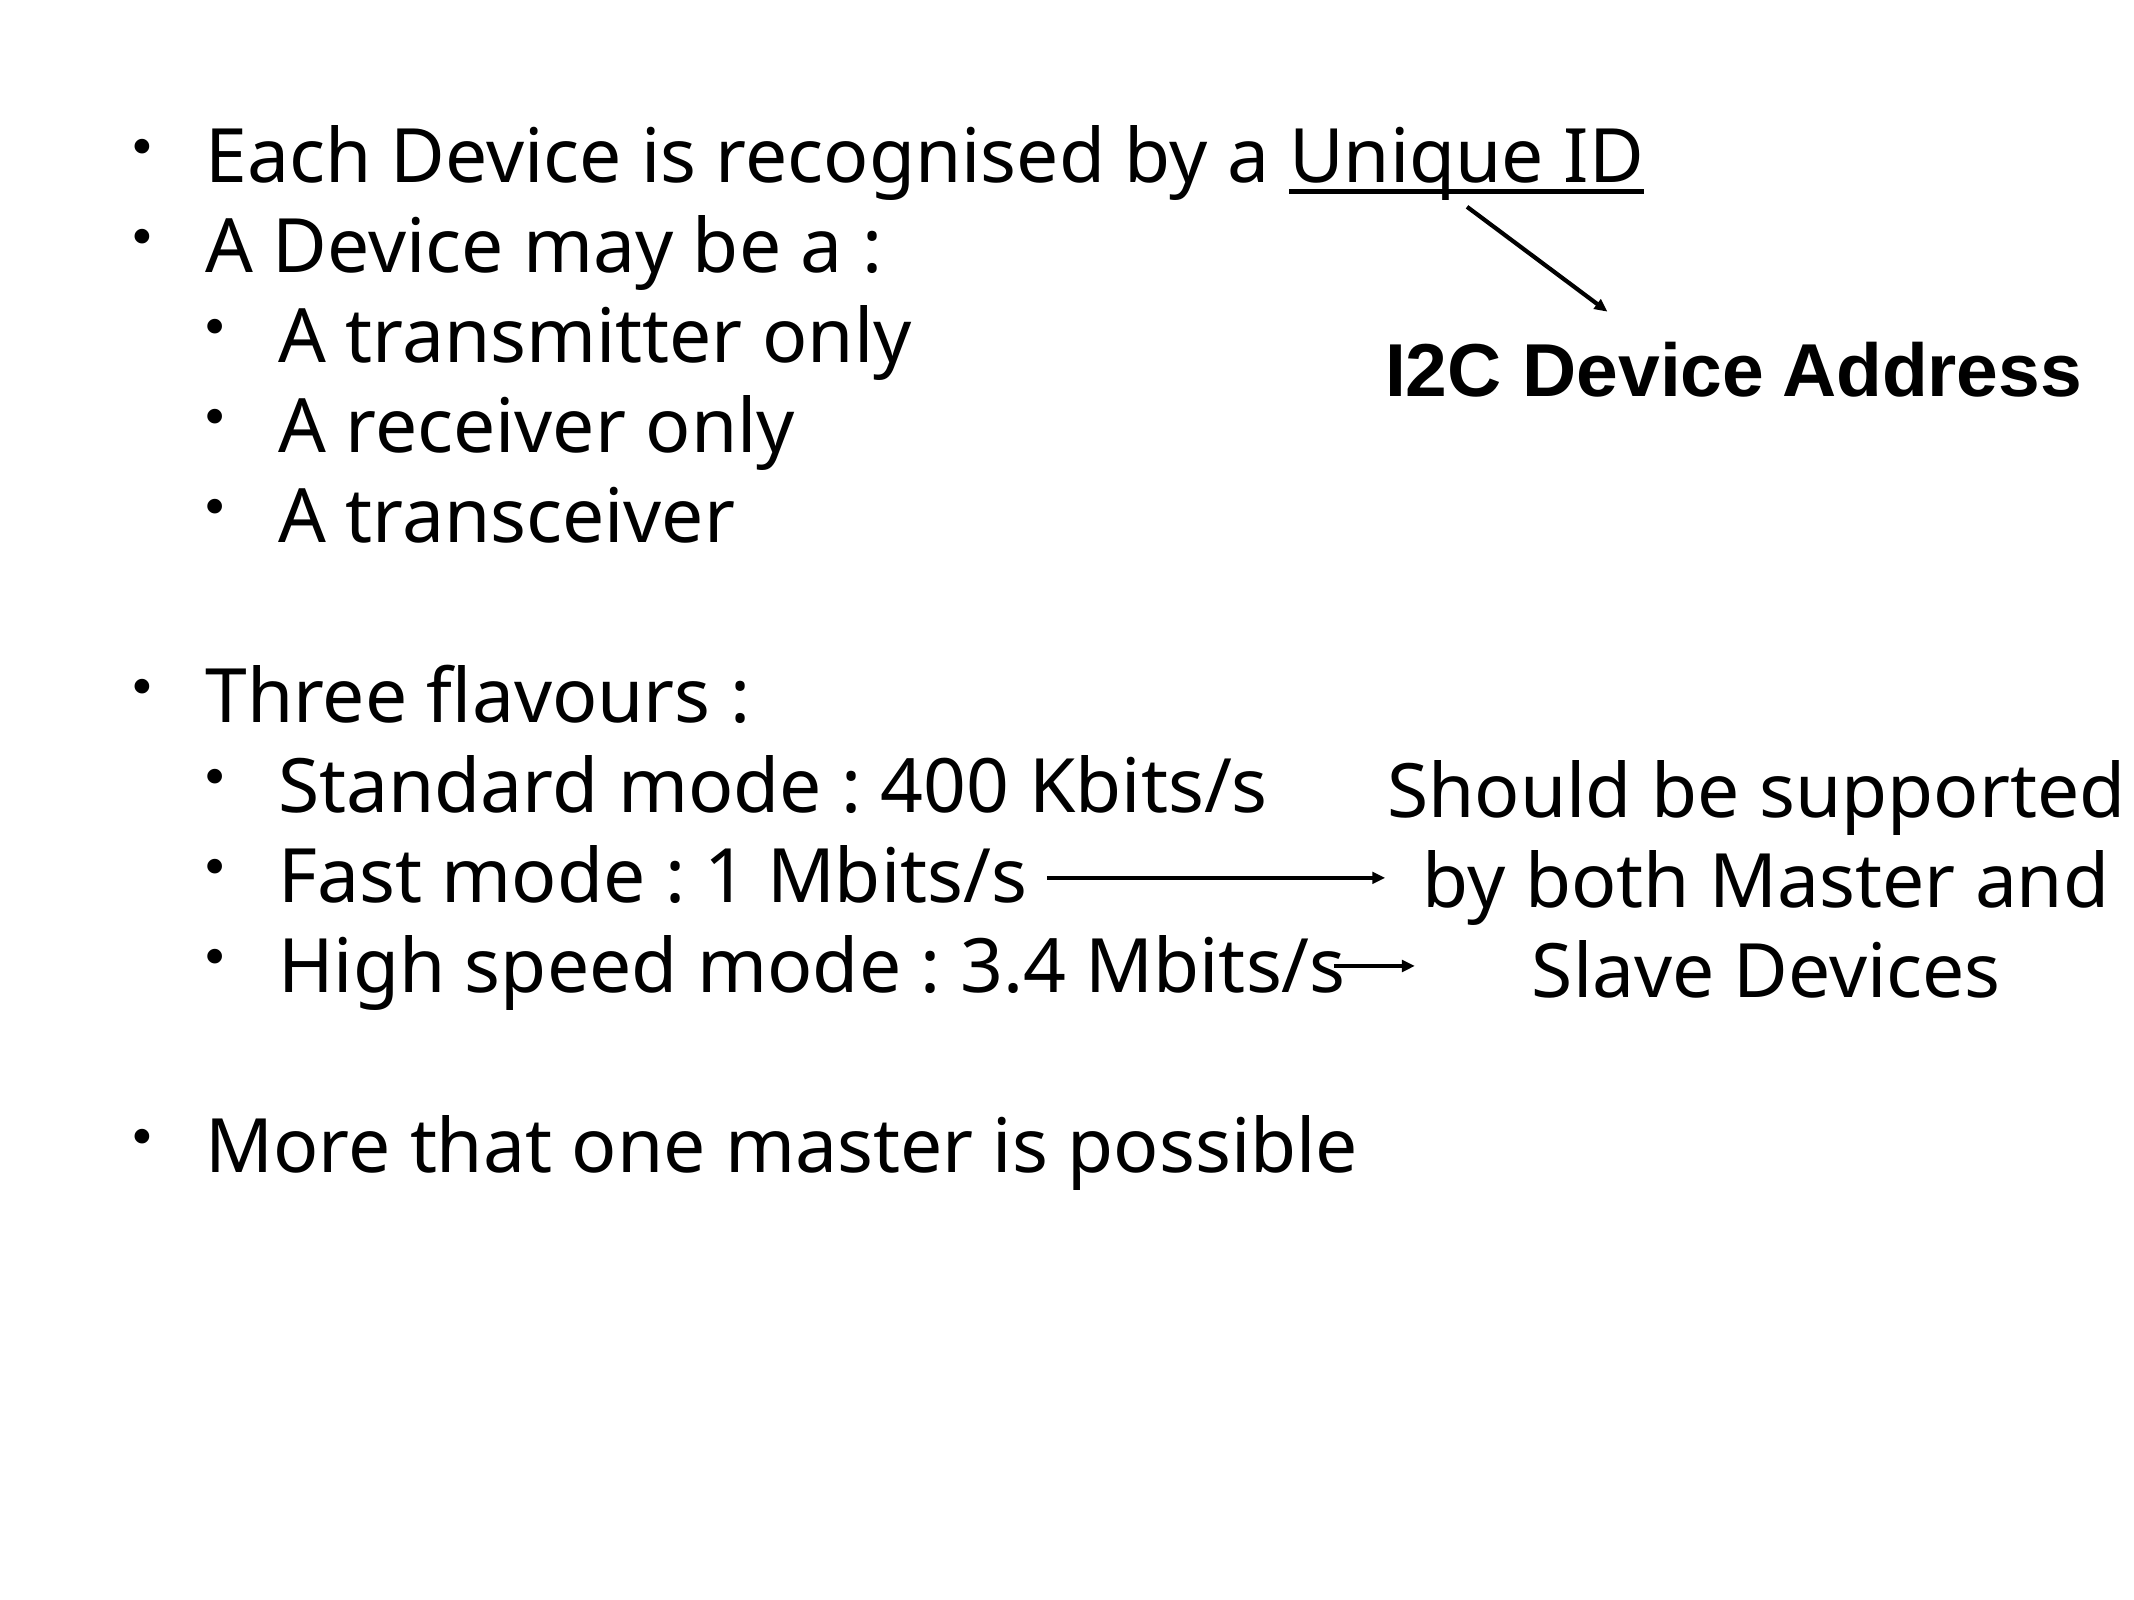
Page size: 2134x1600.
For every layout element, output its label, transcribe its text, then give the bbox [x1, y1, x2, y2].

text_box Should be supported by both Master and Slave Devices [1378, 734, 2134, 1022]
text_box [1334, 959, 1415, 973]
text_box Each Device is recognised by a Unique ID A Device may be a : A transmitter only A receiver only A transceiver Three flavours : Standard mode : 400 Kbits/s Fast mode : 1 Mbits/s High speed mode : 3.4 Mbits/s More that one master is possible [124, 99, 2009, 1197]
text_box [1046, 871, 1385, 885]
text_box I2C Device Address [1376, 312, 2092, 420]
text_box [1466, 206, 1608, 312]
